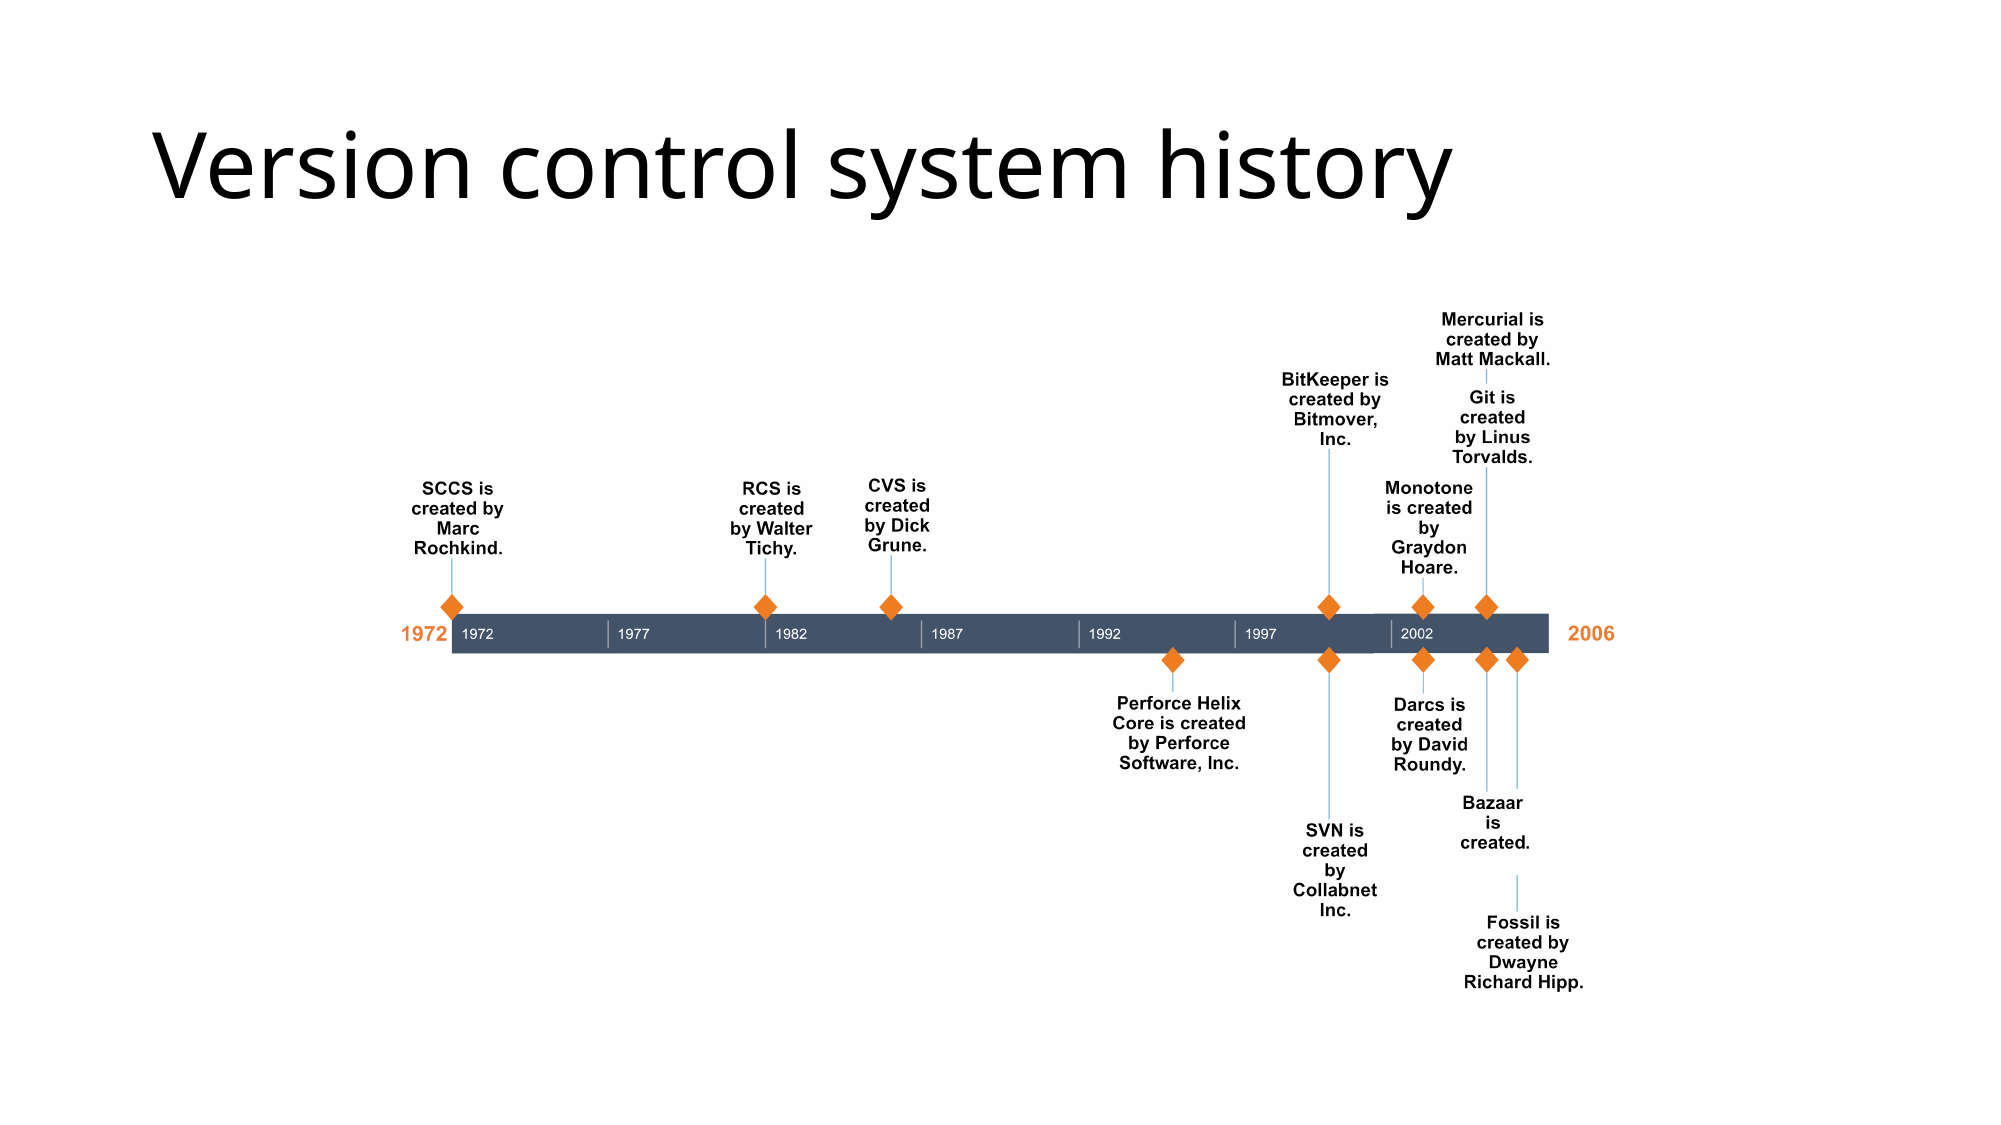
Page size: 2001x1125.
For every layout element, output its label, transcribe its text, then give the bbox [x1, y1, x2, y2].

title Version control system history [137, 59, 1863, 278]
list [365, 299, 1635, 1014]
